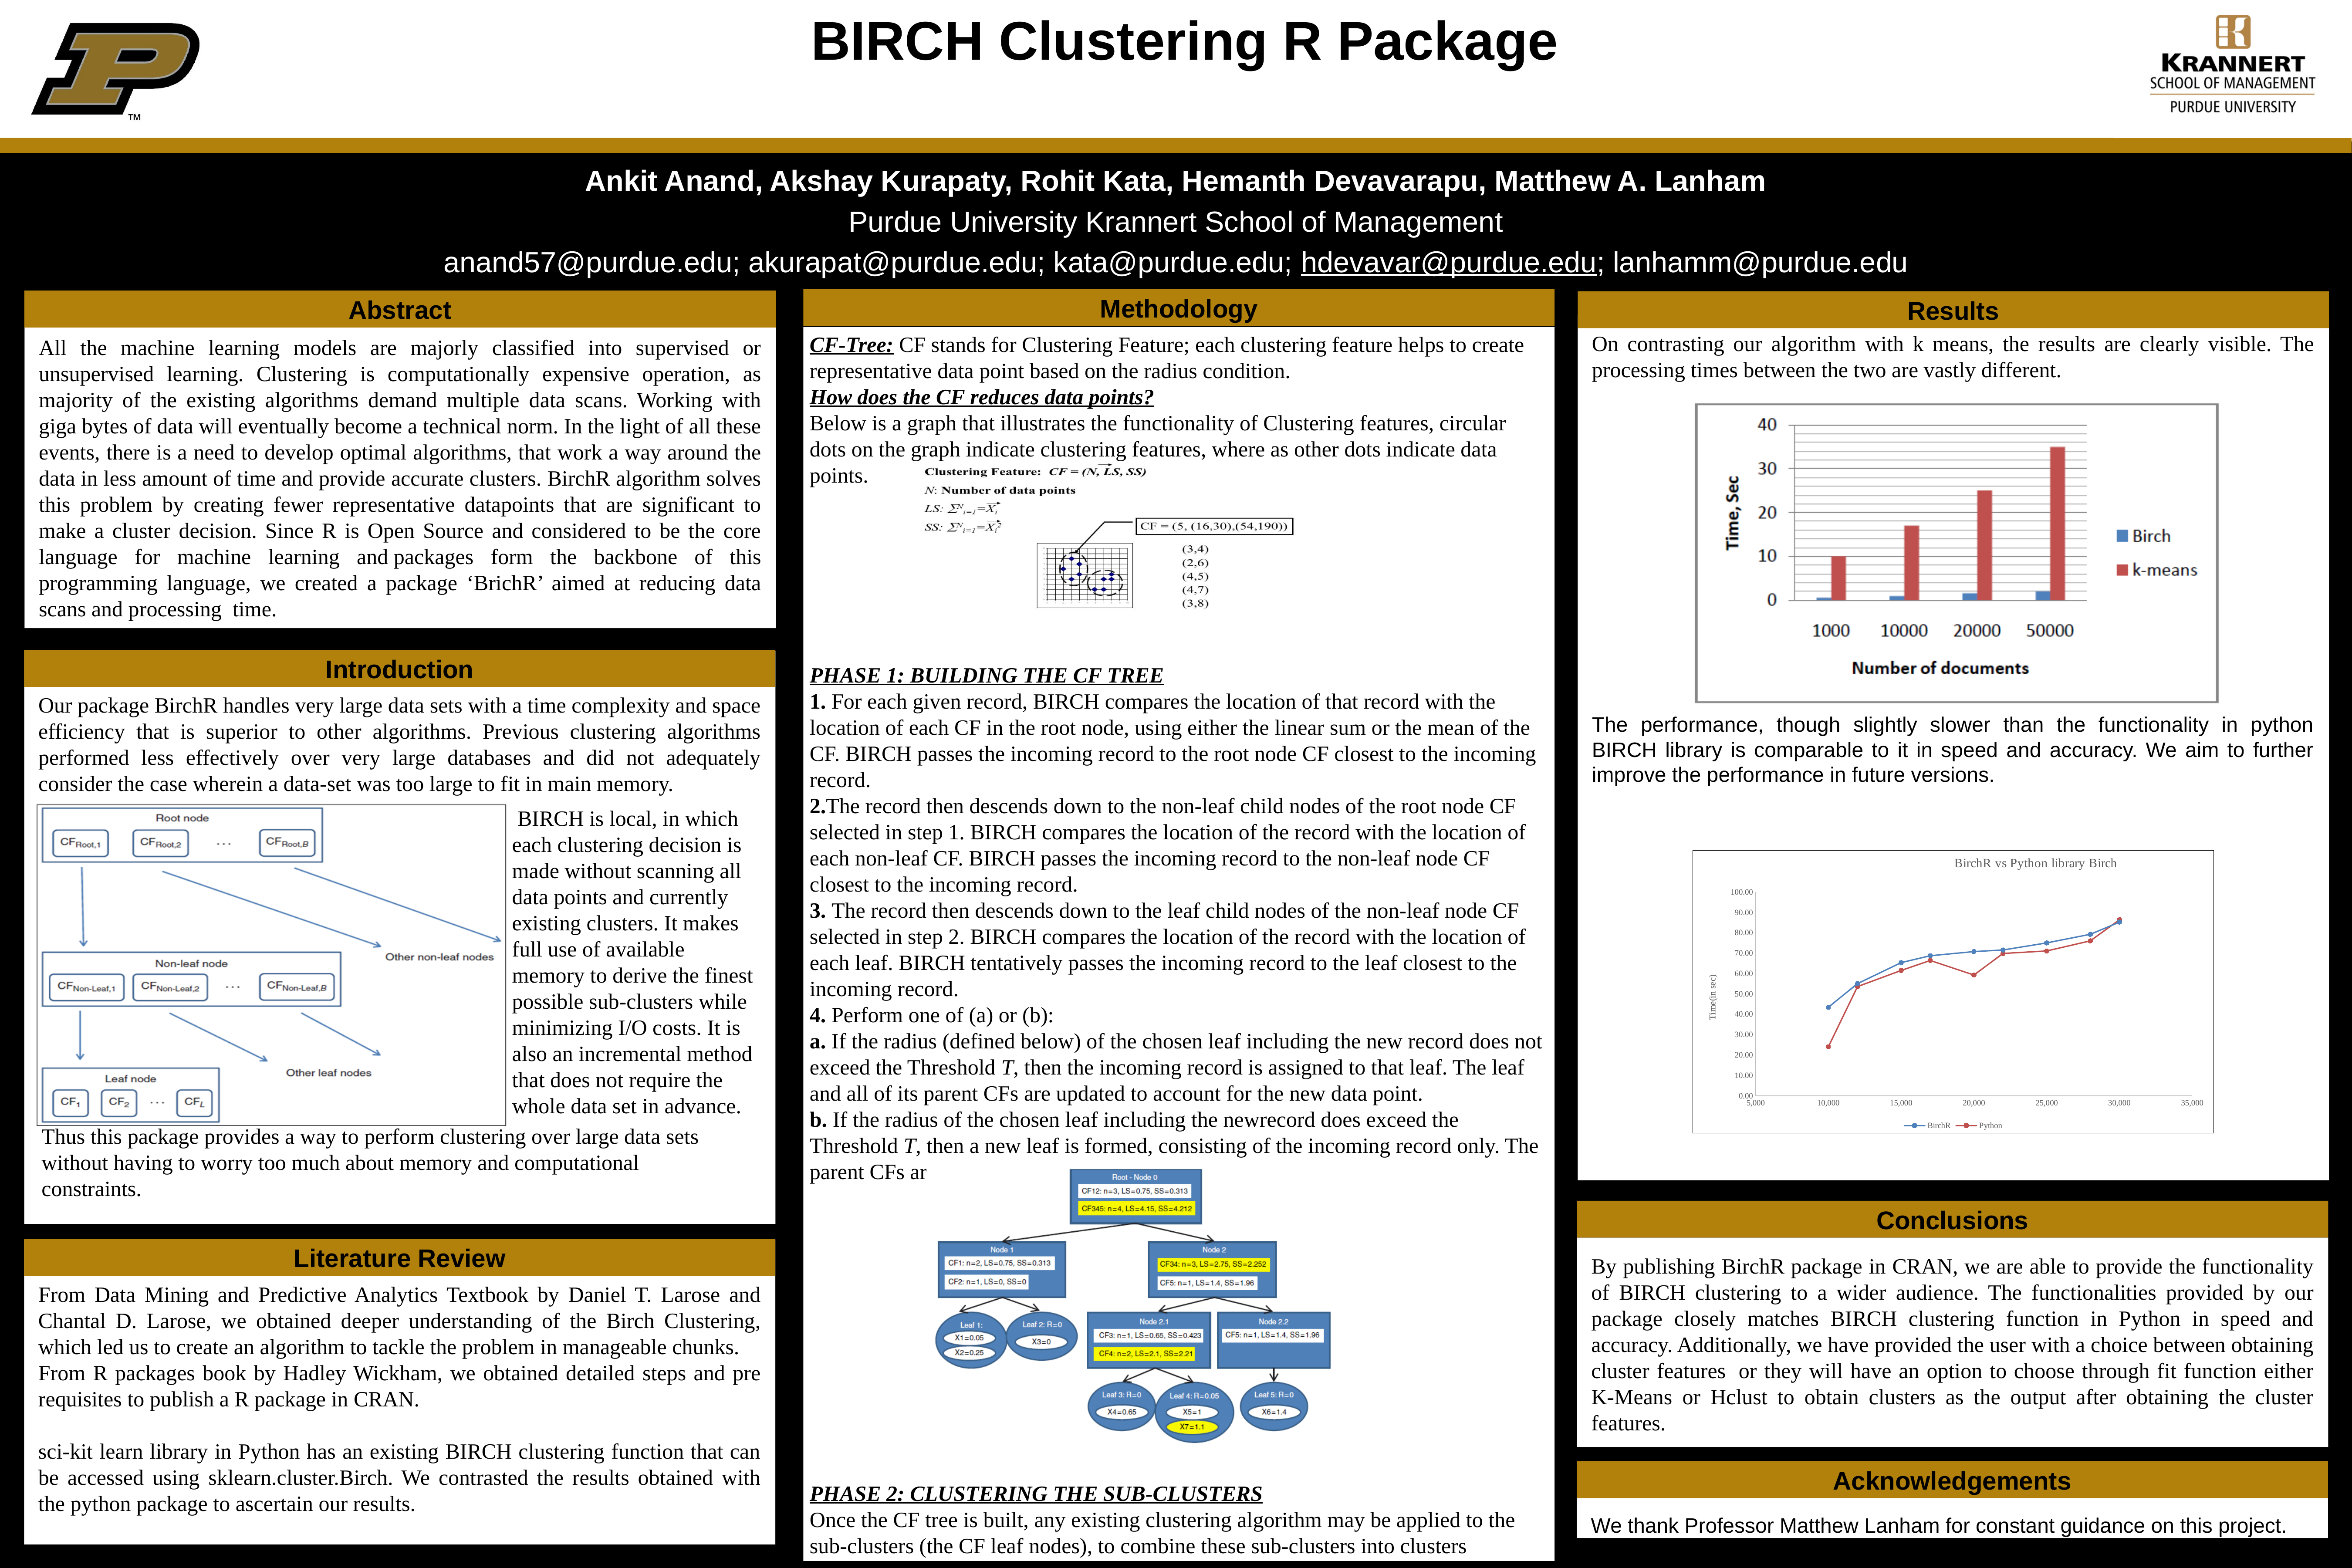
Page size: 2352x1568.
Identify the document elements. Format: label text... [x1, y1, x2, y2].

text_box On contrasting our algorithm with k means, the results are clearly visible. The processing times between the two are vastly different. The performance, though slightly slower than the functionality in python BIRCH library is comparable to it in speed and accuracy. We aim to further improve the performance in future versions. [1578, 328, 2329, 1180]
text_box Introduction [24, 650, 776, 687]
picture [25, 18, 209, 126]
text_box BIRCH is local, in which each clustering decision is made without scanning all data points and currently existing clusters. It makes full use of available memory to derive the finest possible sub-clusters while minimizing I/O costs. It is also an incremental method that does not require the whole data set in advance. [507, 801, 763, 1147]
text_box CF-Tree: CF stands for Clustering Feature; each clustering feature helps to create representative data point based on the radius condition. How does the CF reduces data points? Below is a graph that illustrates the functionality of Clustering features, circular dots on the graph indicate clustering features, where as other dots indicate data points. PHASE 1: BUILDING THE CF TREE 1. For each given record, BIRCH compares the location of that record with the location of each CF in the root node, using either the linear sum or the mean of the CF. BIRCH passes the incoming record to the root node CF closest to the incoming record. 2.The record then descends down to the non-leaf child nodes of the root node CF selected in step 1. BIRCH compares the location of the record with the location of each non-leaf CF. BIRCH passes the incoming record to the non-leaf node CF closest to the incoming record. 3. The record then descends down to the leaf child nodes of the non-leaf node CF selected in step 2. BIRCH compares the location of the record with the location of each leaf. BIRCH tentatively passes the incoming record to the leaf closest to the incoming record. 4. Perform one of (a) or (b): a. If the radius (defined below) of the chosen leaf including the new record does not exceed the Threshold T, then the incoming record is assigned to that leaf. The leaf and all of its parent CFs are updated to account for the new data point. b. If the radius of the chosen leaf including the newrecord does exceed the Threshold T, then a new leaf is formed, consisting of the incoming record only. The parent CFs are updated to account for the new data point. PHASE 2: CLUSTERING THE SUB-CLUSTERS Once the CF tree is built, any existing clustering algorithm may be applied to the sub-clusters (the CF leaf nodes), to combine these sub-clusters into clusters [803, 327, 1555, 1561]
picture [915, 462, 1297, 625]
text_box We thank Professor Matthew Lanham for constant guidance on this project. [1577, 1498, 2328, 1538]
picture [1625, 394, 2266, 704]
text_box Results [1578, 291, 2329, 328]
text_box From Data Mining and Predictive Analytics Textbook by Daniel T. Larose and Chantal D. Larose, we obtained deeper understanding of the Birch Clustering, which led us to create an algorithm to tackle the problem in manageable chunks. From R packages book by Hadley Wickham, we obtained detailed steps and pre requisites to publish a R package in CRAN. sci-kit learn library in Python has an existing BIRCH clustering function that can be accessed using sklearn.cluster.Birch. We contrasted the results obtained with the python package to ascertain our results. [24, 1276, 776, 1544]
text_box Thus this package provides a way to perform clustering over large data sets without having to worry too much about memory and computational constraints. [35, 1066, 740, 1204]
text_box Ankit Anand, Akshay Kurapaty, Rohit Kata, Hemanth Devavarapu, Matthew A. Lanham Purdue University Krannert School of Management anand57@purdue.edu; akurapat@purdue.edu; kata@purdue.edu; hdevavar@purdue.edu; lanhamm@purdue.edu [280, 155, 2072, 279]
text_box BIRCH Clustering R Package [536, 2, 1834, 74]
text_box By publishing BirchR package in CRAN, we are able to provide the functionality of BIRCH clustering to a wider audience. The functionalities provided by our package closely matches BIRCH clustering function in Python in speed and accuracy. Additionally, we have provided the user with a choice between obtaining cluster features or they will have an option to choose through fit function either K-Means or Hclust to obtain clusters as the output after obtaining the cluster features.​ [1577, 1238, 2328, 1447]
text_box Literature Review [24, 1239, 776, 1276]
text_box Conclusions [1577, 1200, 2328, 1238]
picture [36, 801, 507, 1126]
text_box Acknowledgements [1577, 1461, 2328, 1498]
picture [2113, 0, 2352, 138]
text_box Abstract [24, 291, 776, 328]
text_box All the machine learning models are majorly classified into supervised or unsupervised learning. Clustering is computationally expensive operation, as majority of the existing algorithms demand multiple data scans. Working with giga bytes of data will eventually become a technical norm. In the light of all these events, there is a need to develop optimal algorithms, that work a way around the data in less amount of time and provide accurate clusters. BirchR algorithm solves this problem by creating fewer representative datapoints that are significant to make a cluster decision. Since R is Open Source and considered to be the core language for machine learning and packages form the backbone of this programming language, we created a package ‘BrichR’ aimed at reducing data scans and processing time. . [24, 319, 776, 629]
chart [1693, 850, 2214, 1133]
picture [926, 1158, 1334, 1449]
text_box Our package BirchR handles very large data sets with a time complexity and space efficiency that is superior to other algorithms. Previous clustering algorithms performed less effectively over very large databases and did not adequately consider the case wherein a data-set was too large to fit in main memory. [24, 687, 776, 1224]
text_box [0, 0, 2111, 138]
text_box [0, 138, 2352, 153]
text_box Methodology [803, 289, 1555, 326]
